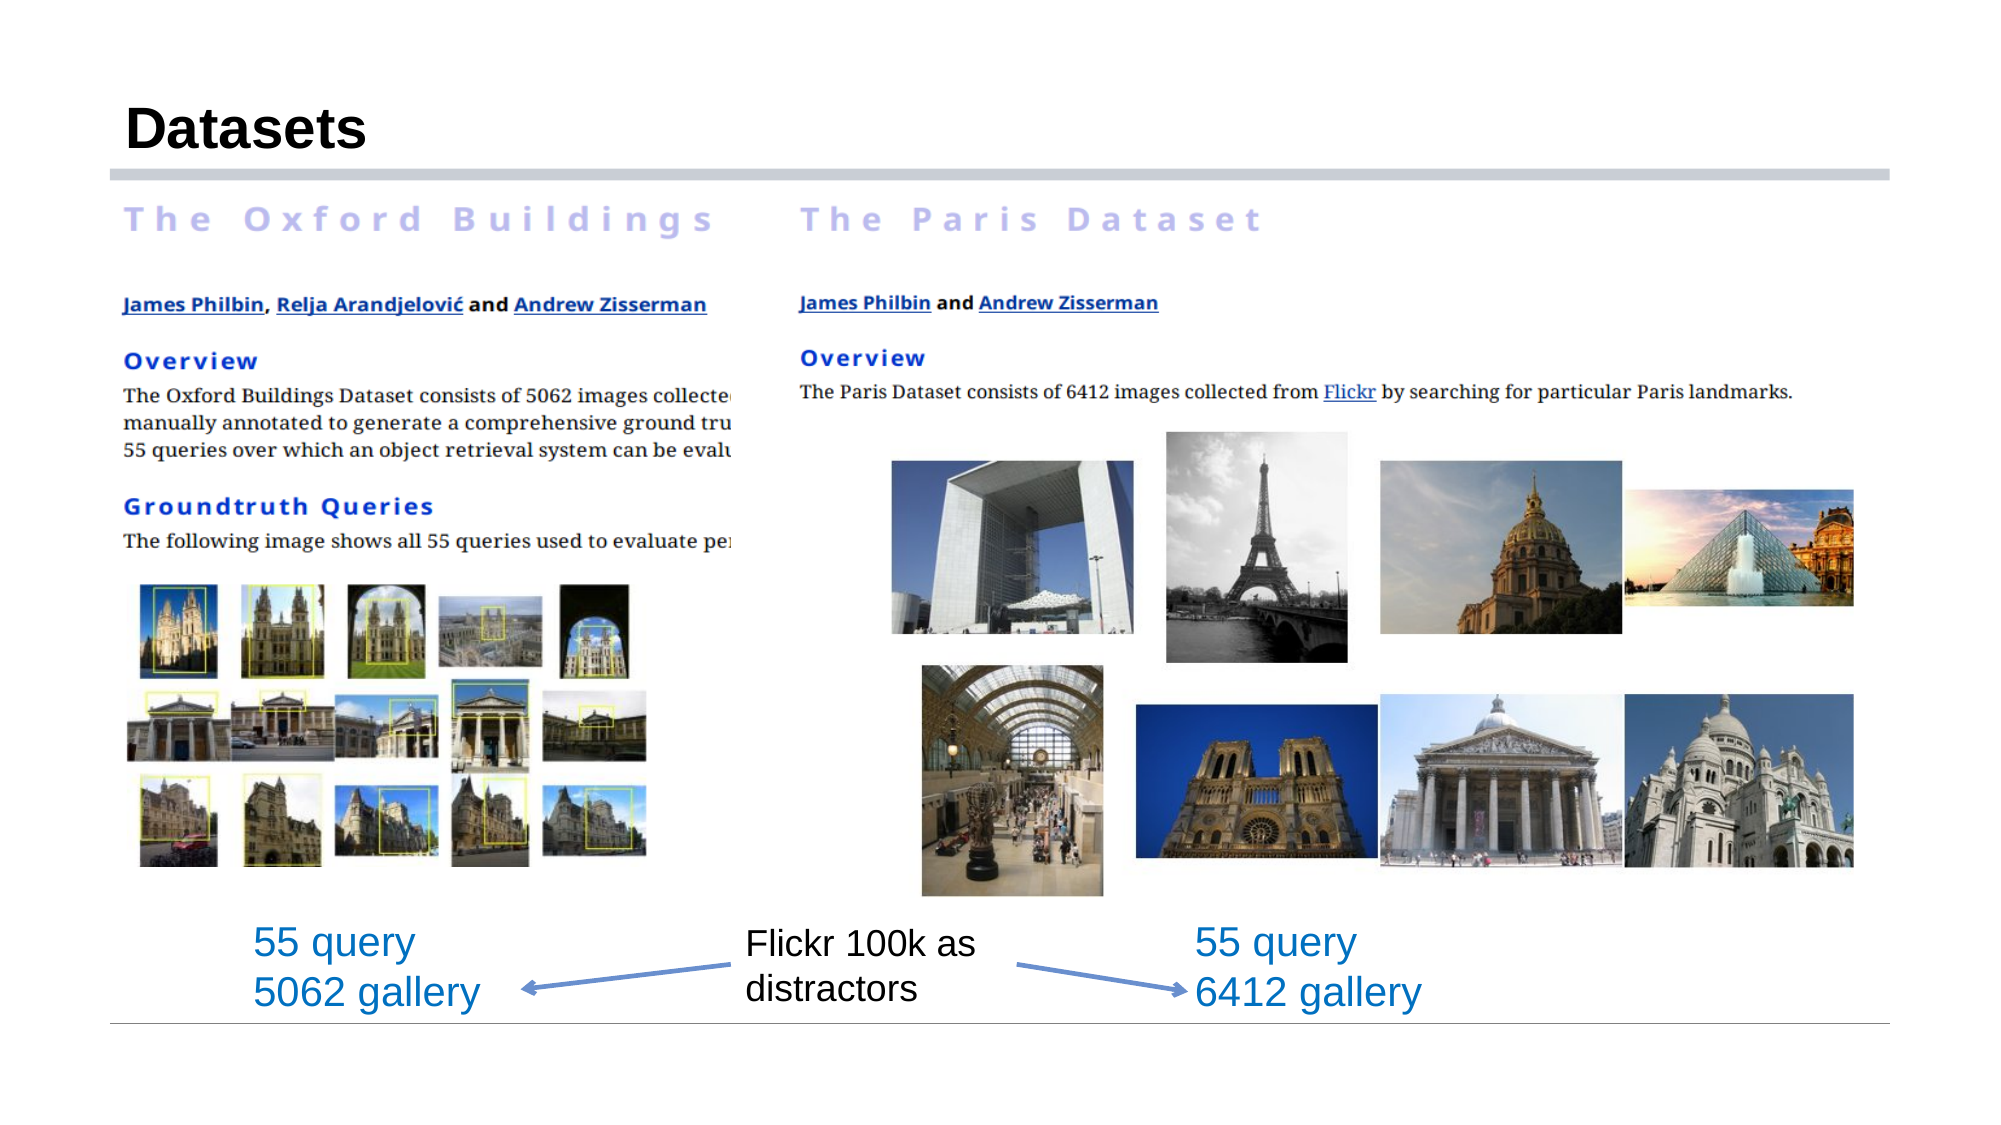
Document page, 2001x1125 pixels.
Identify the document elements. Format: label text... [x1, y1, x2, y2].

title Datasets [109, 0, 1890, 169]
slide_number [1412, 1022, 1890, 1057]
text_box 55 query 5062 gallery [238, 906, 640, 1022]
text_box Flickr 100k as distractors [730, 911, 1017, 1017]
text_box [520, 964, 731, 990]
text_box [1016, 964, 1189, 992]
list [109, 193, 731, 867]
picture [789, 204, 1854, 901]
text_box 55 query 6412 gallery [1179, 907, 1582, 1023]
footer [109, 1022, 790, 1057]
